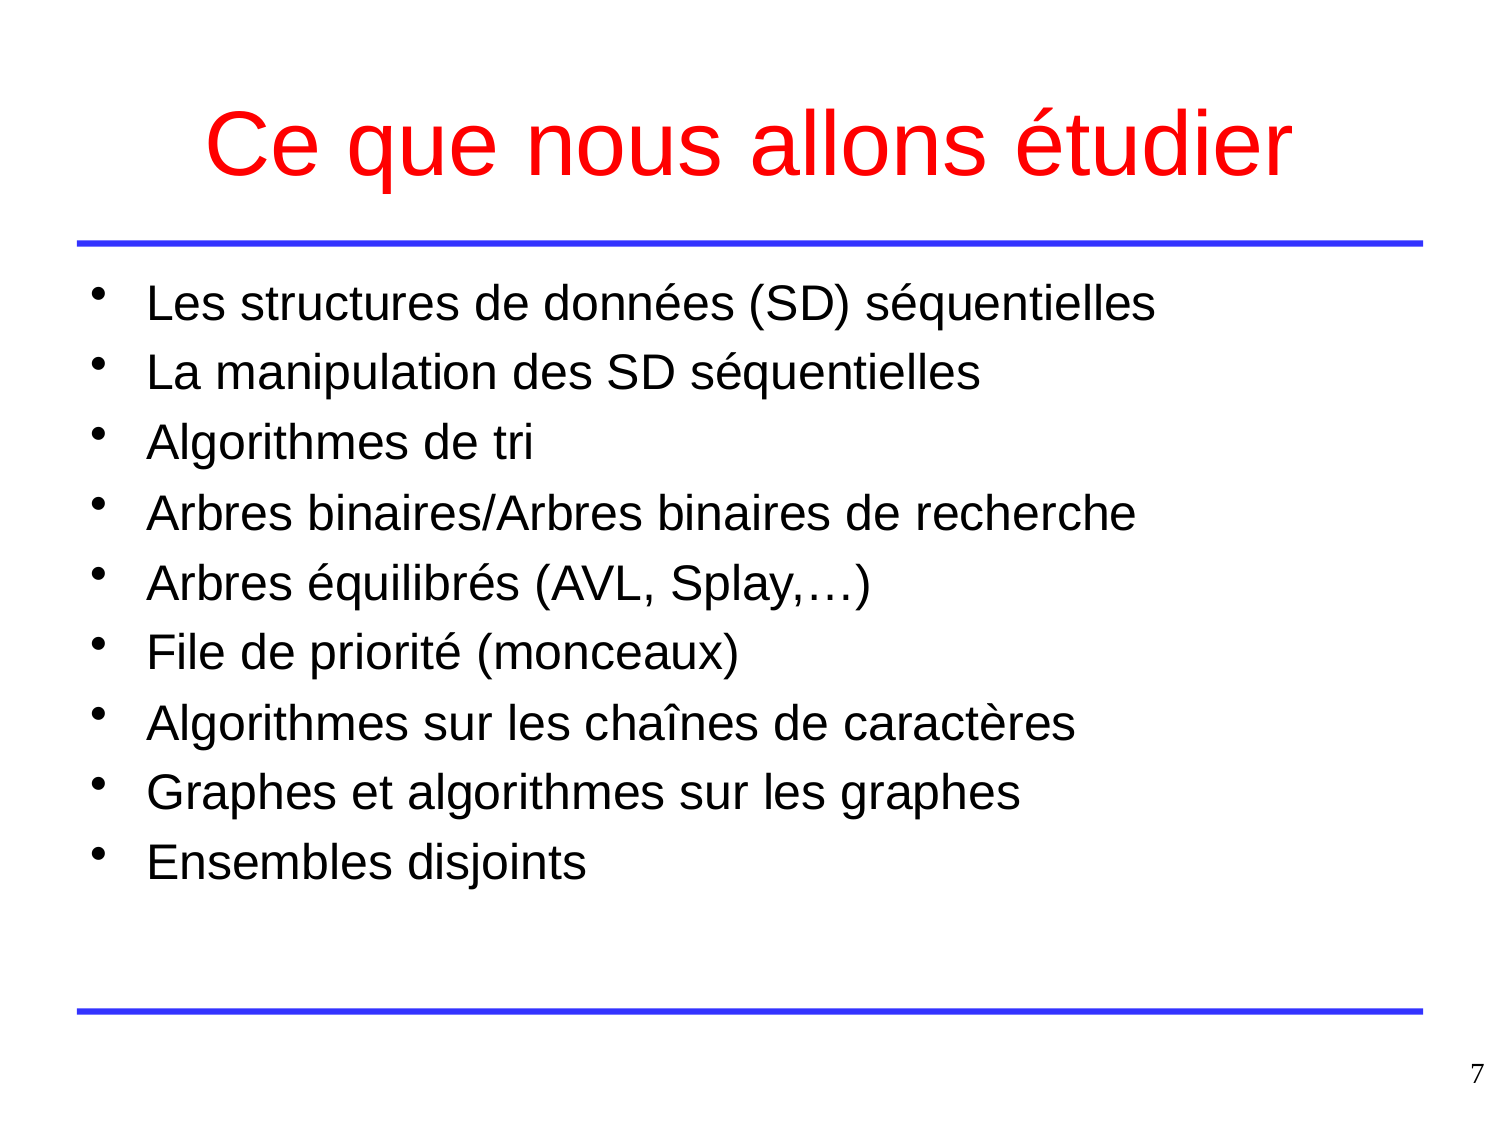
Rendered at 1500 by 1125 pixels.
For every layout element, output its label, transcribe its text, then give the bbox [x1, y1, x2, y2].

list Les structures de données (SD) séquentielles La manipulation des SD séquentielles Algorithmes de tri Arbres binaires/Arbres binaires de recherche Arbres équilibrés (AVL, Splay,…) File de priorité (monceaux) Algorithmes sur les chaînes de caractères Graphes et algorithmes sur les graphes Ensembles disjoints [75, 262, 1425, 1005]
slide_number 7 [1149, 1046, 1500, 1125]
title Ce que nous allons étudier [75, 45, 1425, 233]
